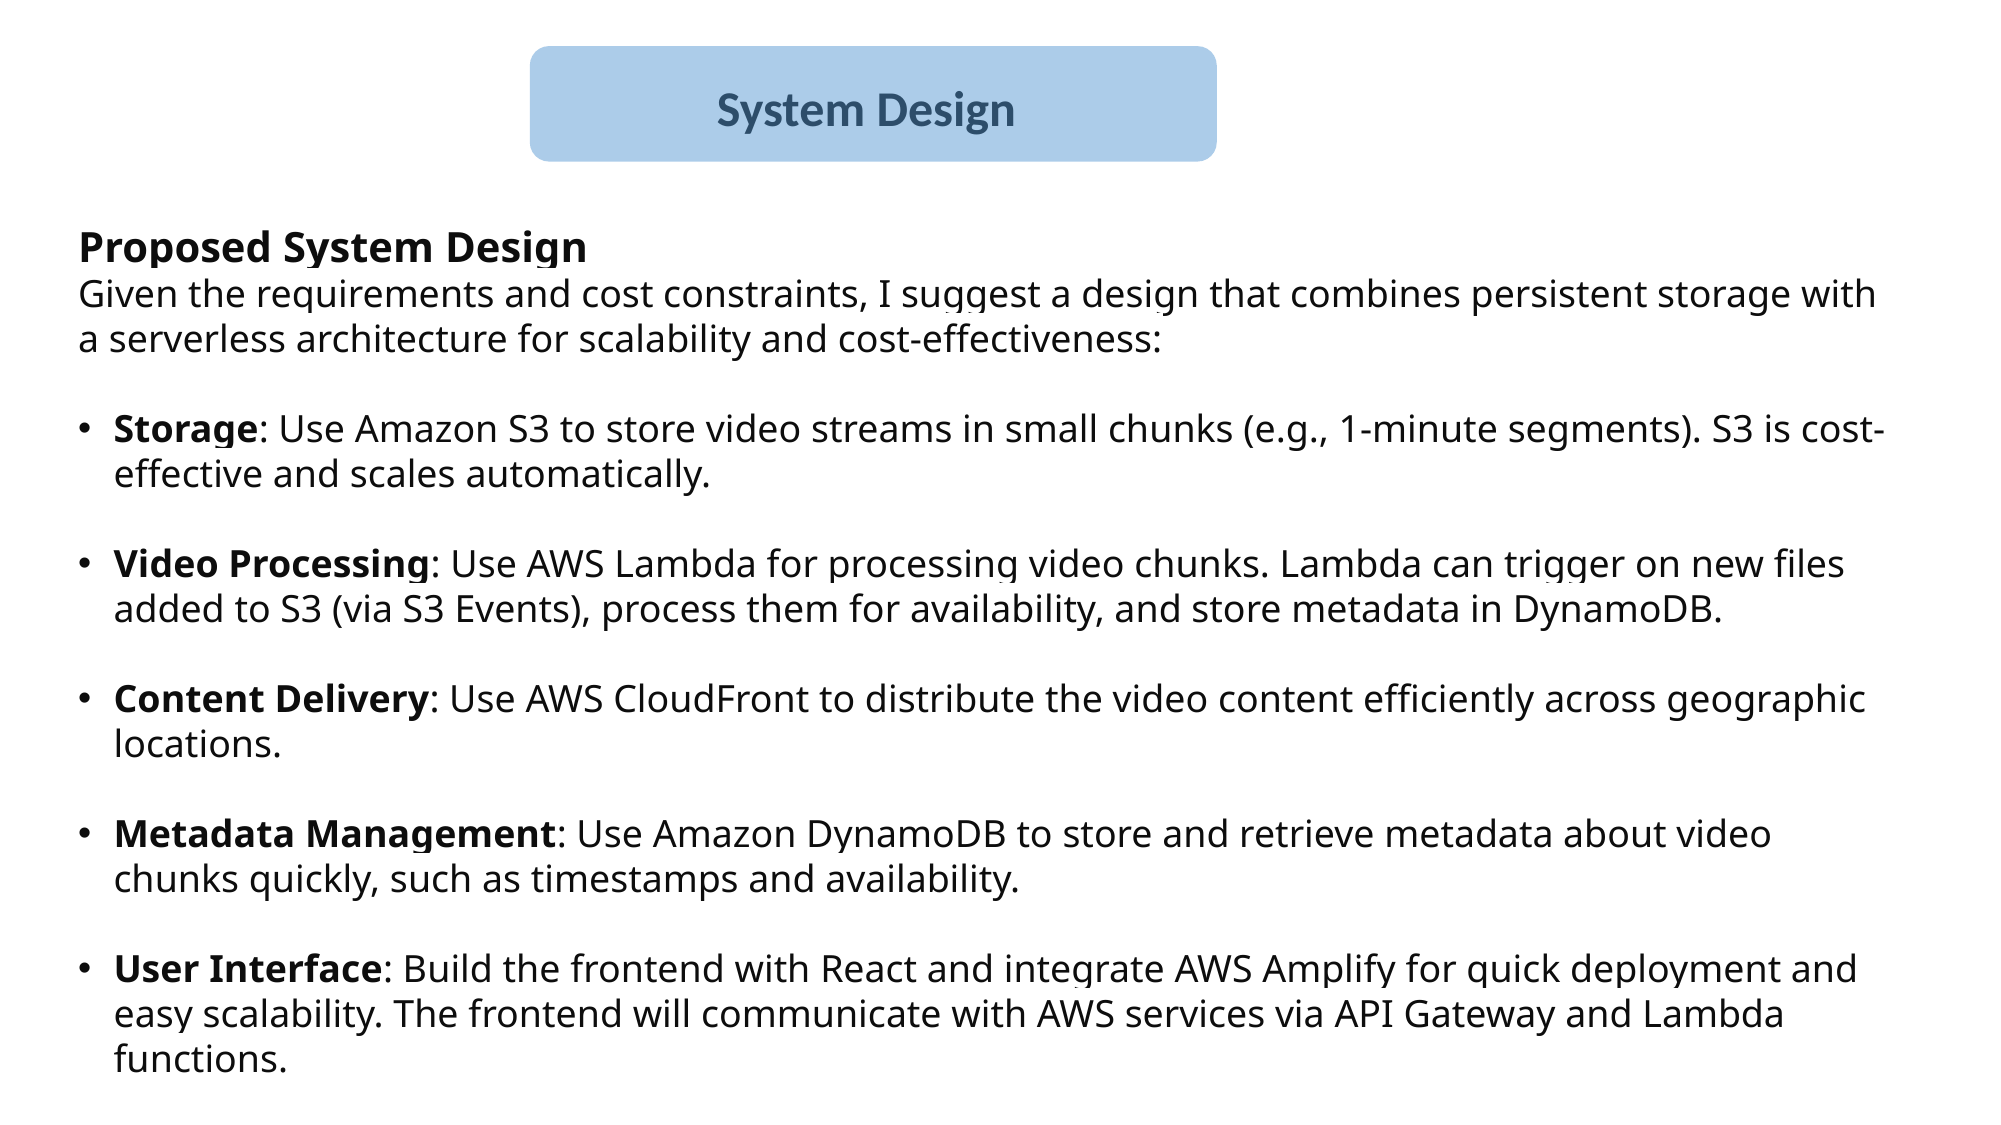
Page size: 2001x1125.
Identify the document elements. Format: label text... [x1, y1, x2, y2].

text_box [529, 46, 1217, 162]
text_box Proposed System Design Given the requirements and cost constraints, I suggest a design that combines persistent storage with a serverless architecture for scalability and cost-effectiveness: Storage: Use Amazon S3 to store video streams in small chunks (e.g., 1-minute segments). S3 is cost-effective and scales automatically. Video Processing: Use AWS Lambda for processing video chunks. Lambda can trigger on new files added to S3 (via S3 Events), process them for availability, and store metadata in DynamoDB. Content Delivery: Use AWS CloudFront to distribute the video content efficiently across geographic locations. Metadata Management: Use Amazon DynamoDB to store and retrieve metadata about video chunks quickly, such as timestamps and availability. User Interface: Build the frontend with React and integrate AWS Amplify for quick deployment and easy scalability. The frontend will communicate with AWS services via API Gateway and Lambda functions. [63, 213, 1907, 1088]
